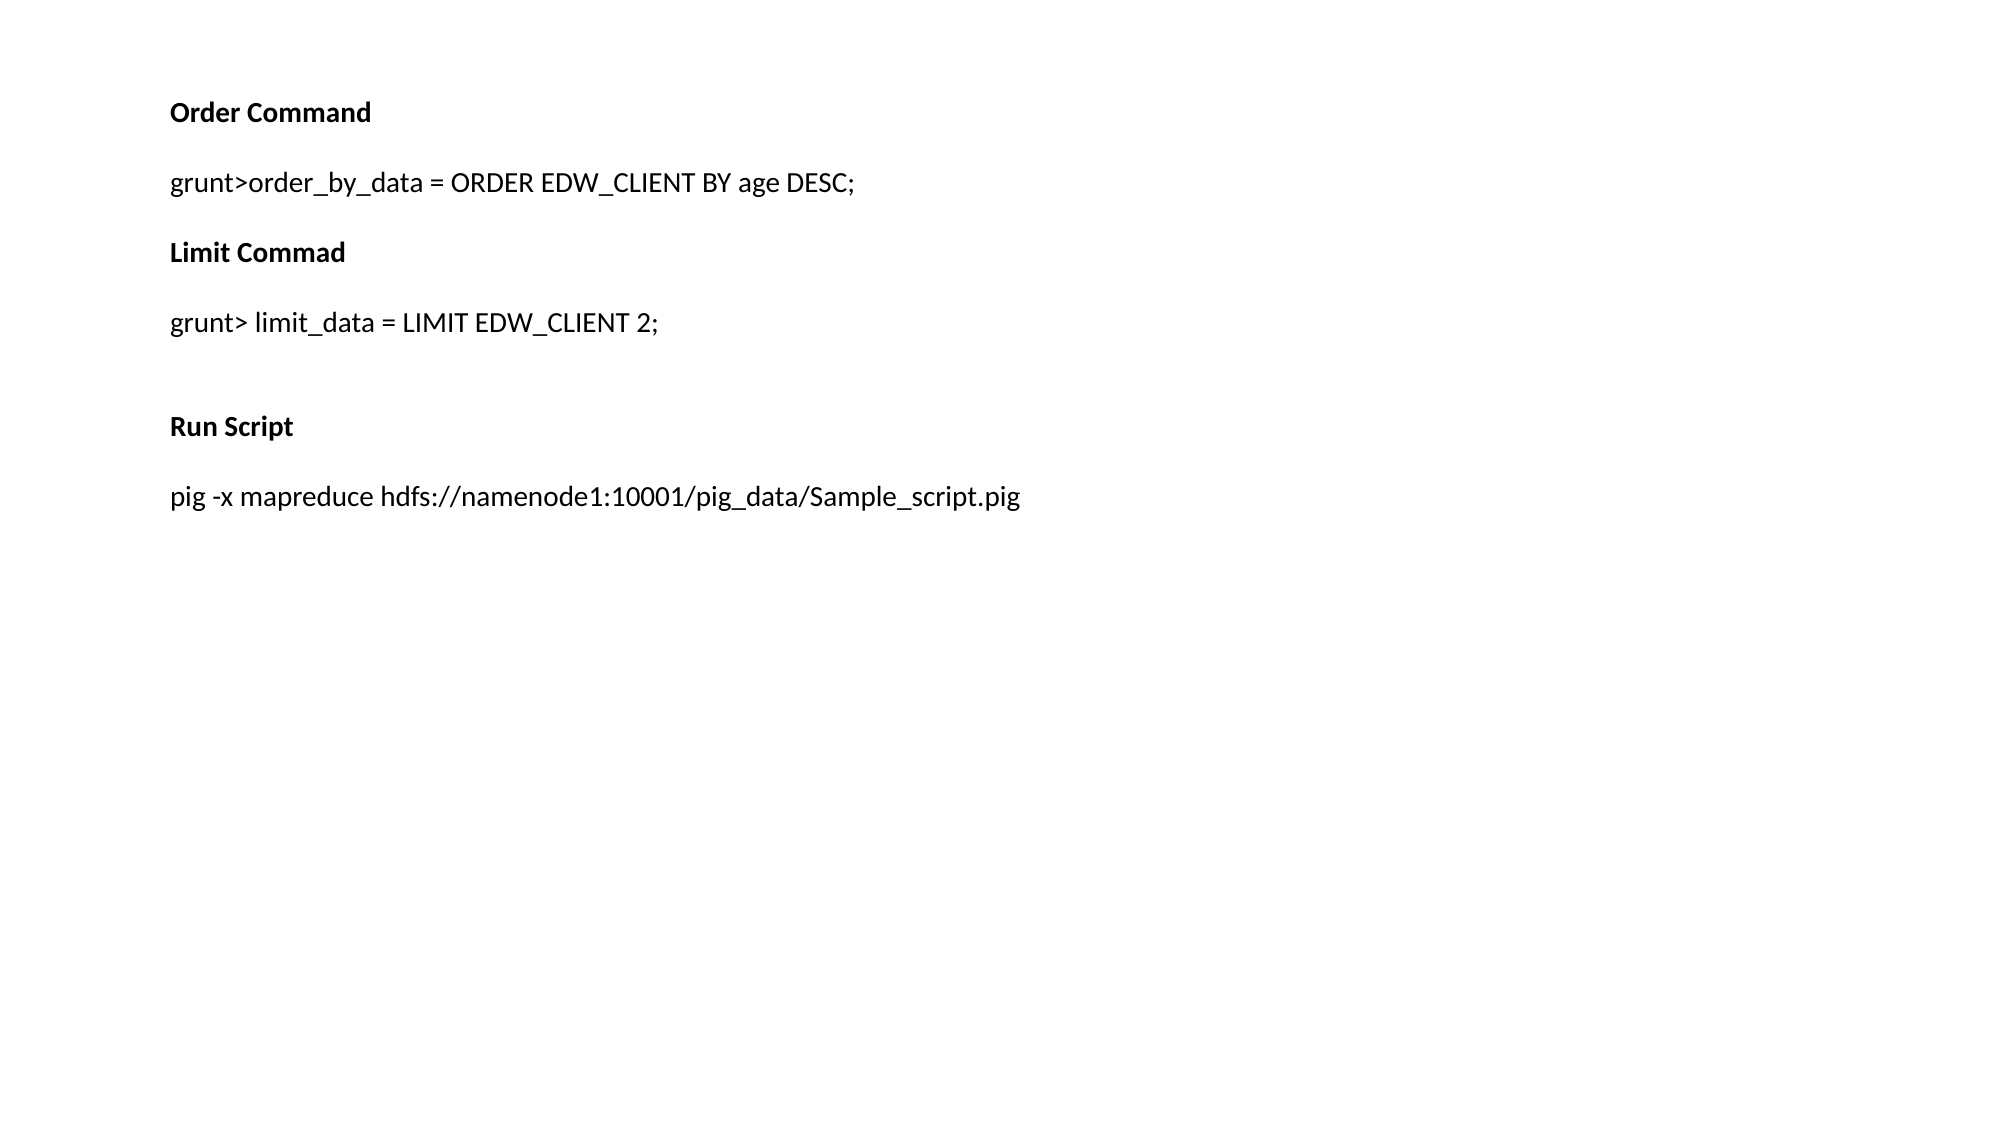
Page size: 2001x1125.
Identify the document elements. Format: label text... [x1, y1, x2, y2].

text_box Order Command grunt>order_by_data = ORDER EDW_CLIENT BY age DESC; Limit Commad grunt> limit_data = LIMIT EDW_CLIENT 2; Run Script pig -x mapreduce hdfs://namenode1:10001/pig_data/Sample_script.pig [155, 85, 1423, 520]
